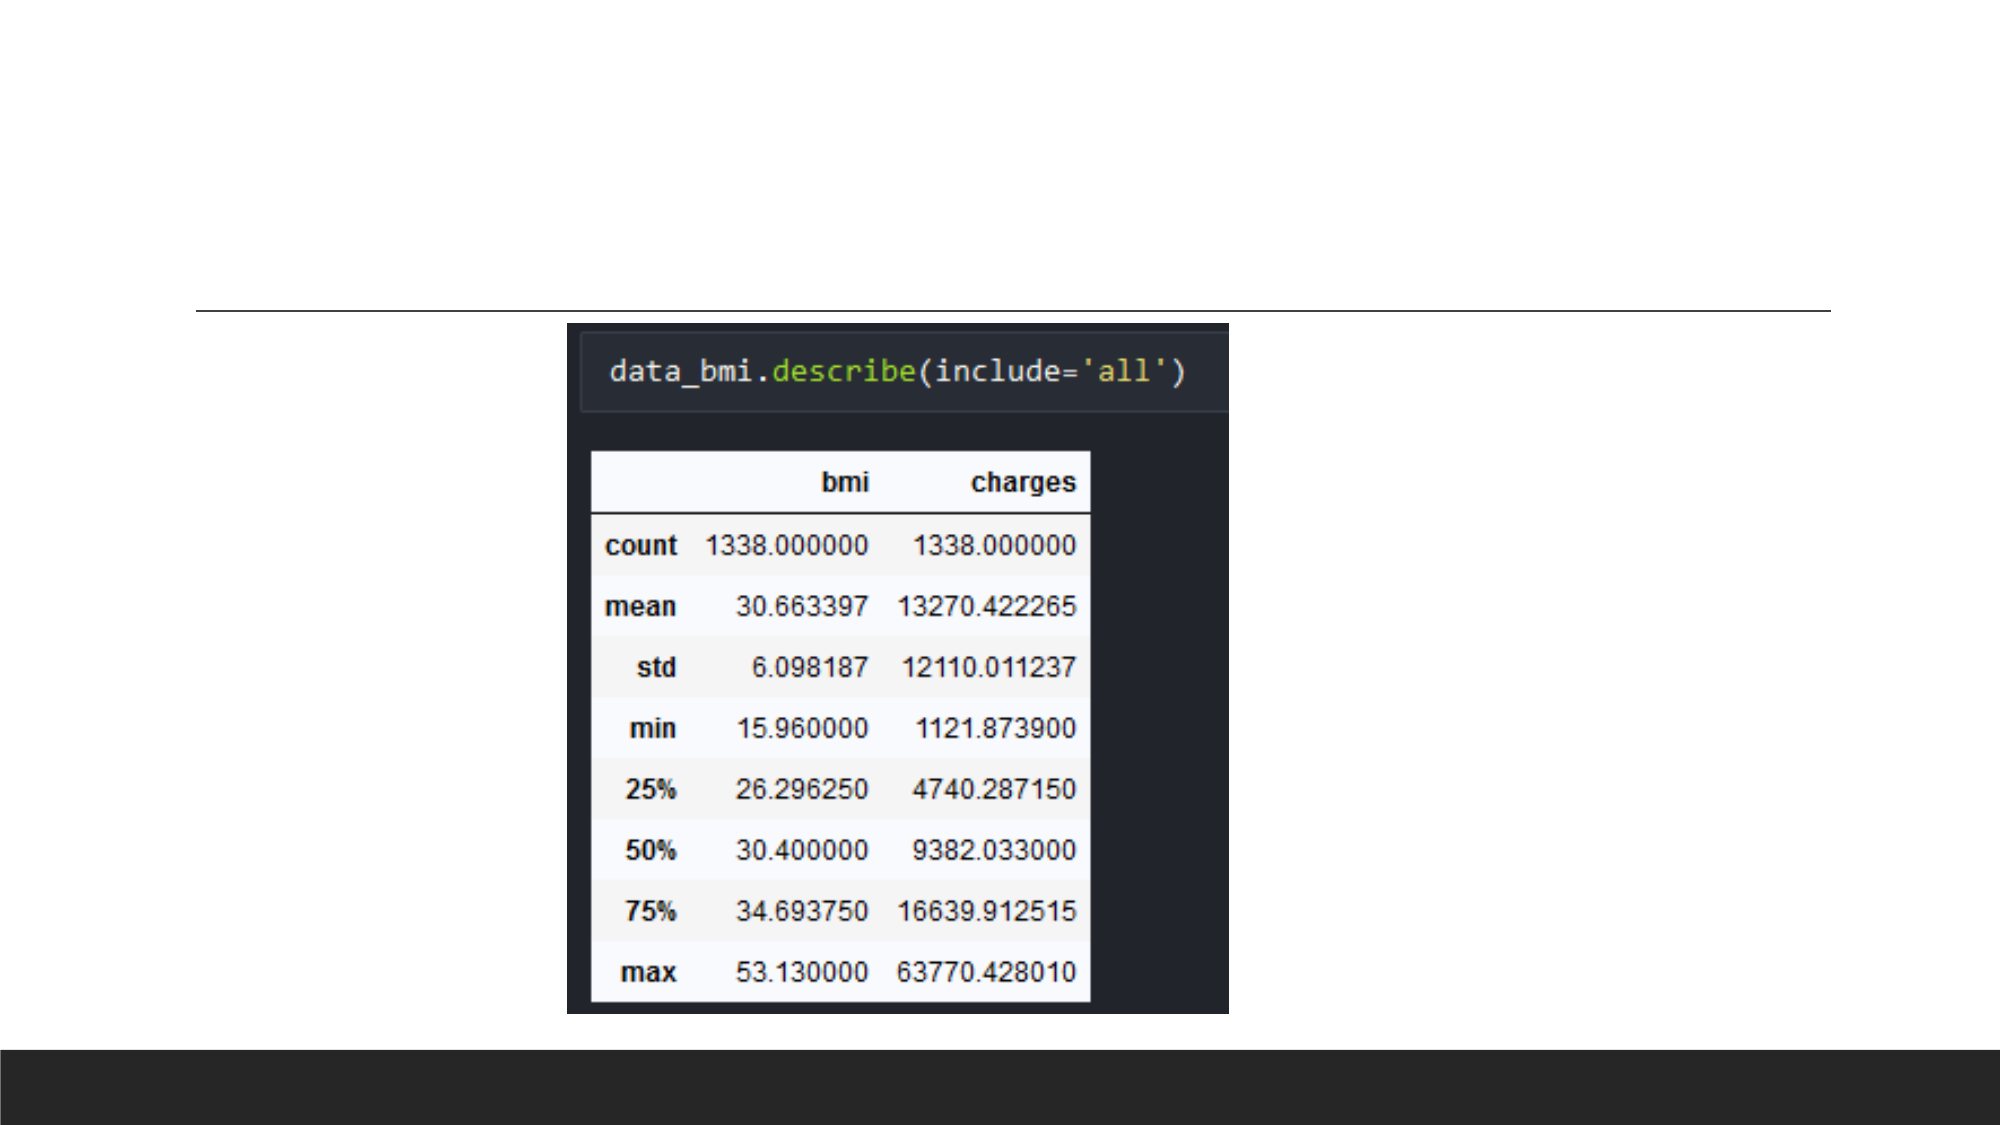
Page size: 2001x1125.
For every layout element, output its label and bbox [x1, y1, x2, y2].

list [567, 322, 1230, 1015]
